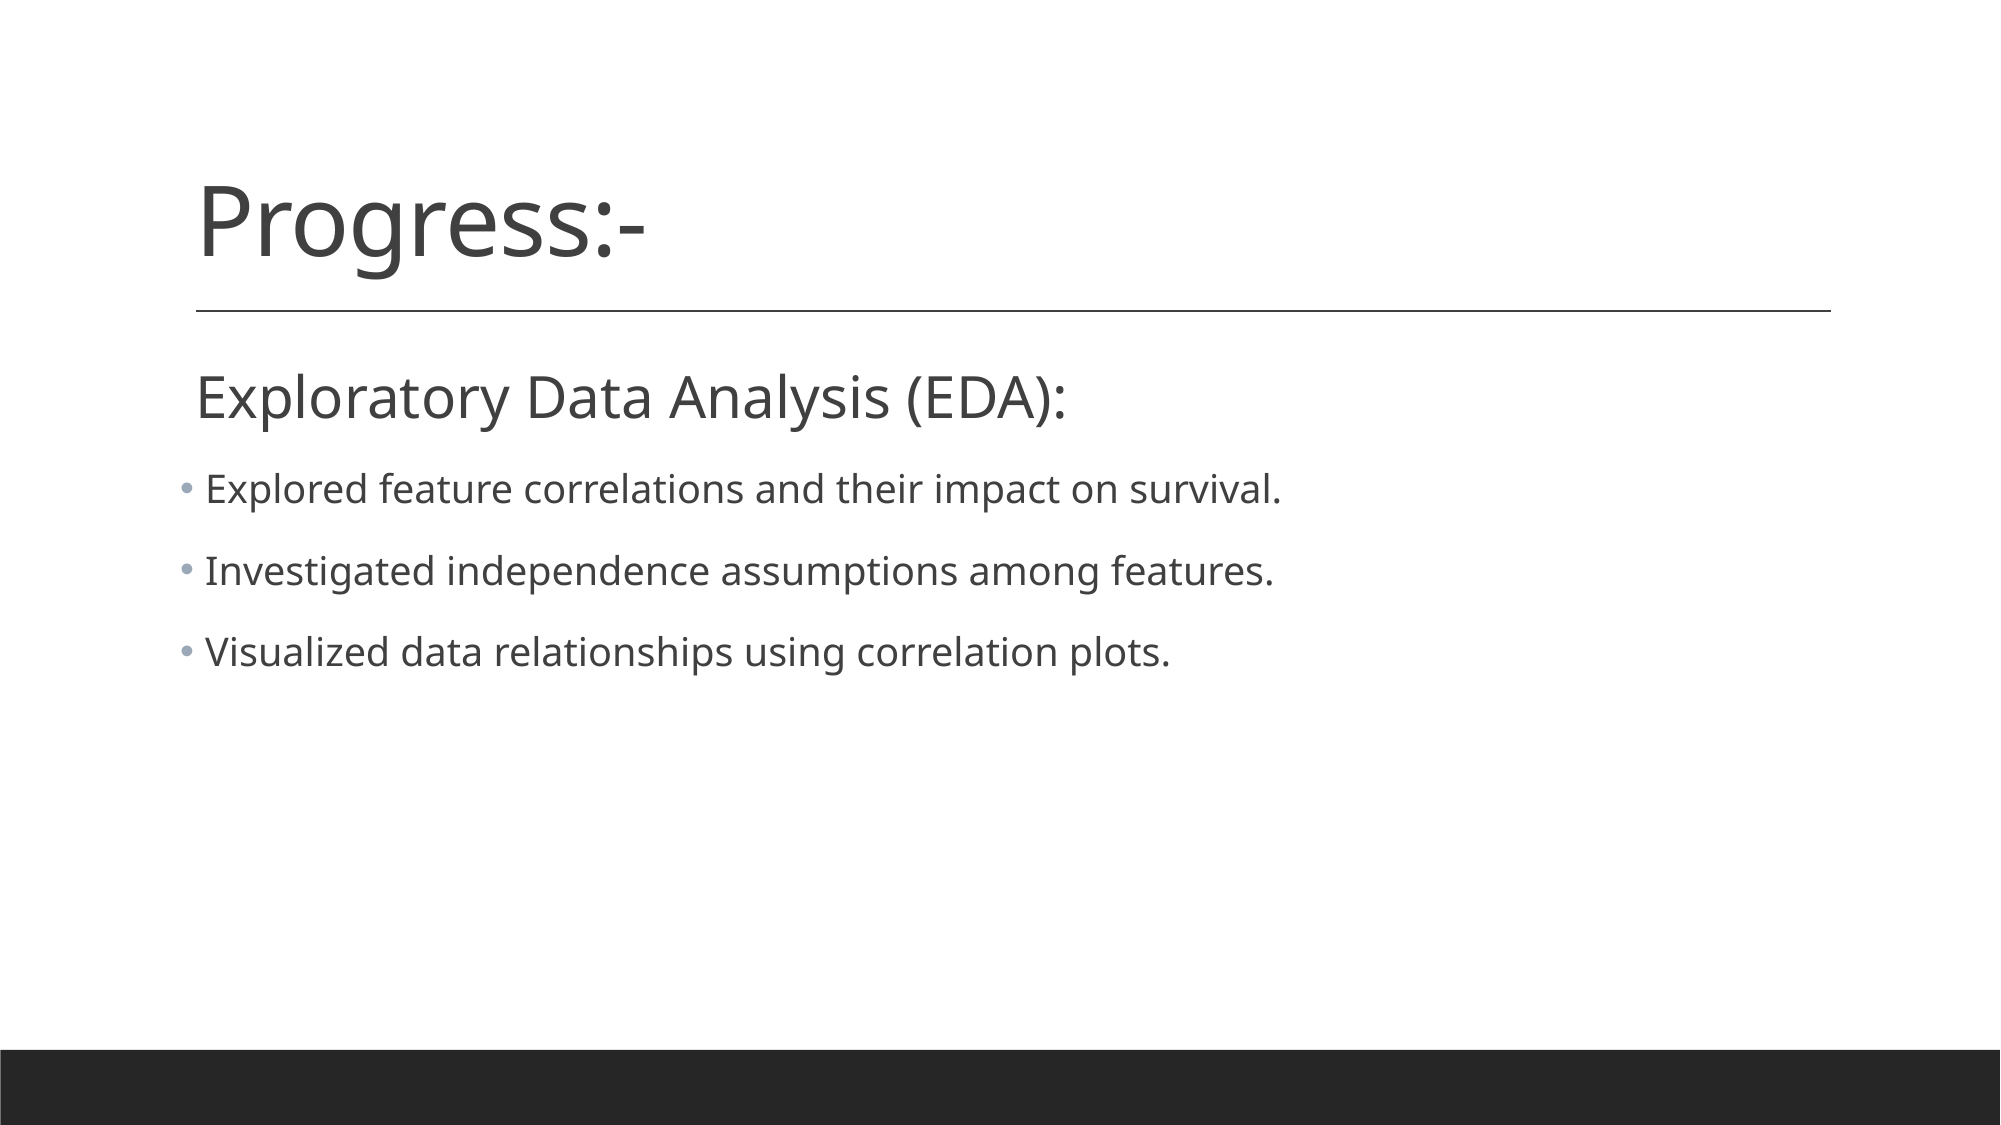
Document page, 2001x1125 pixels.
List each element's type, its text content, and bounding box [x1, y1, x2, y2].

list Exploratory Data Analysis (EDA): Explored feature correlations and their impact on survival. Investigated independence assumptions among features. Visualized data relationships using correlation plots. [180, 345, 1830, 963]
title Progress:- [180, 47, 1830, 285]
